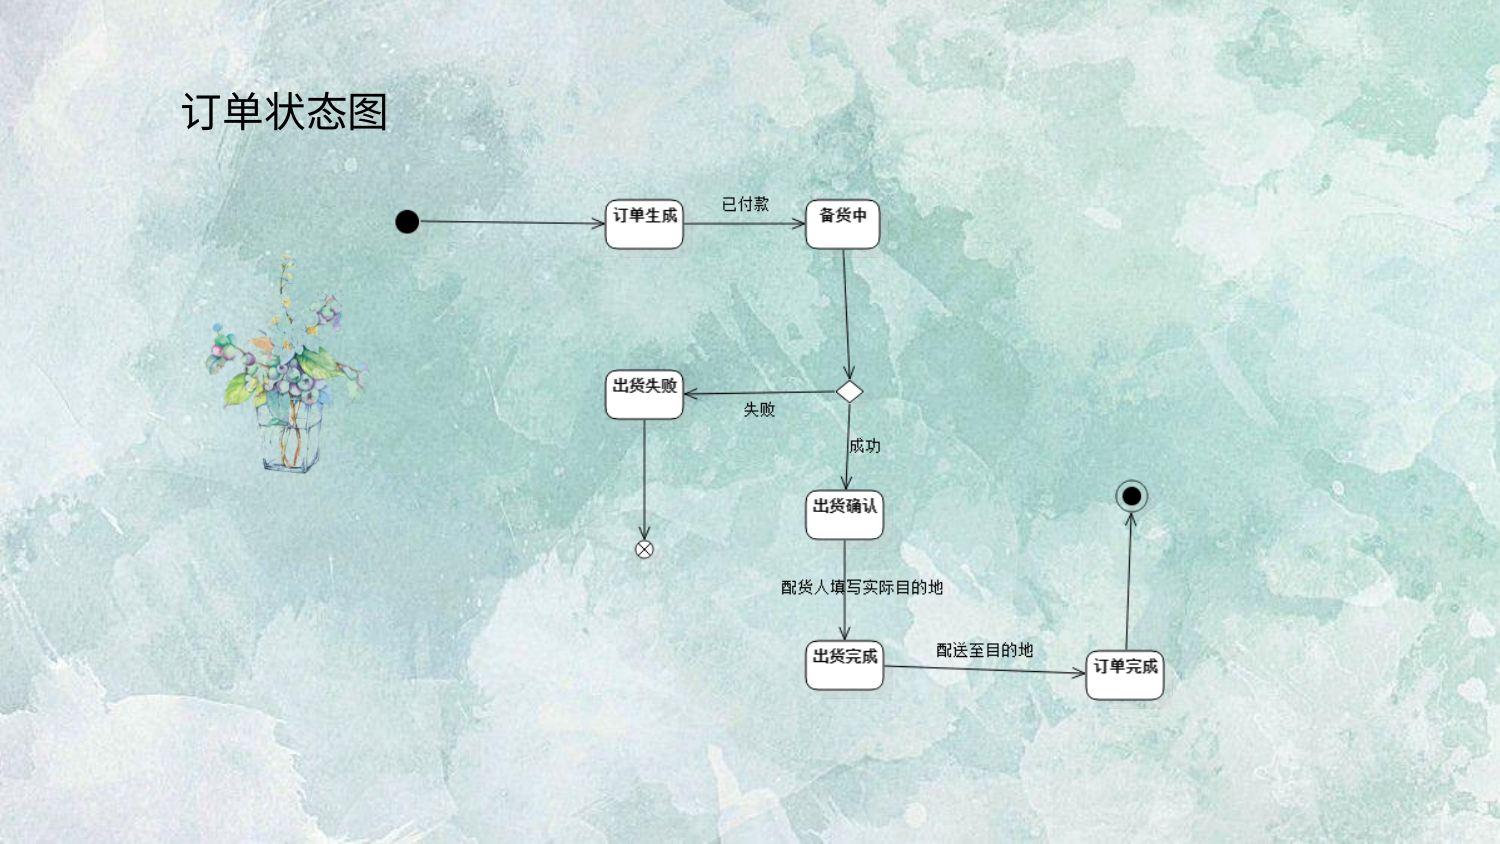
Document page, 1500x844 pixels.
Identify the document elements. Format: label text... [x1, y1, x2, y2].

picture [0, 0, 1500, 844]
text_box 订单状态图 [166, 78, 405, 143]
